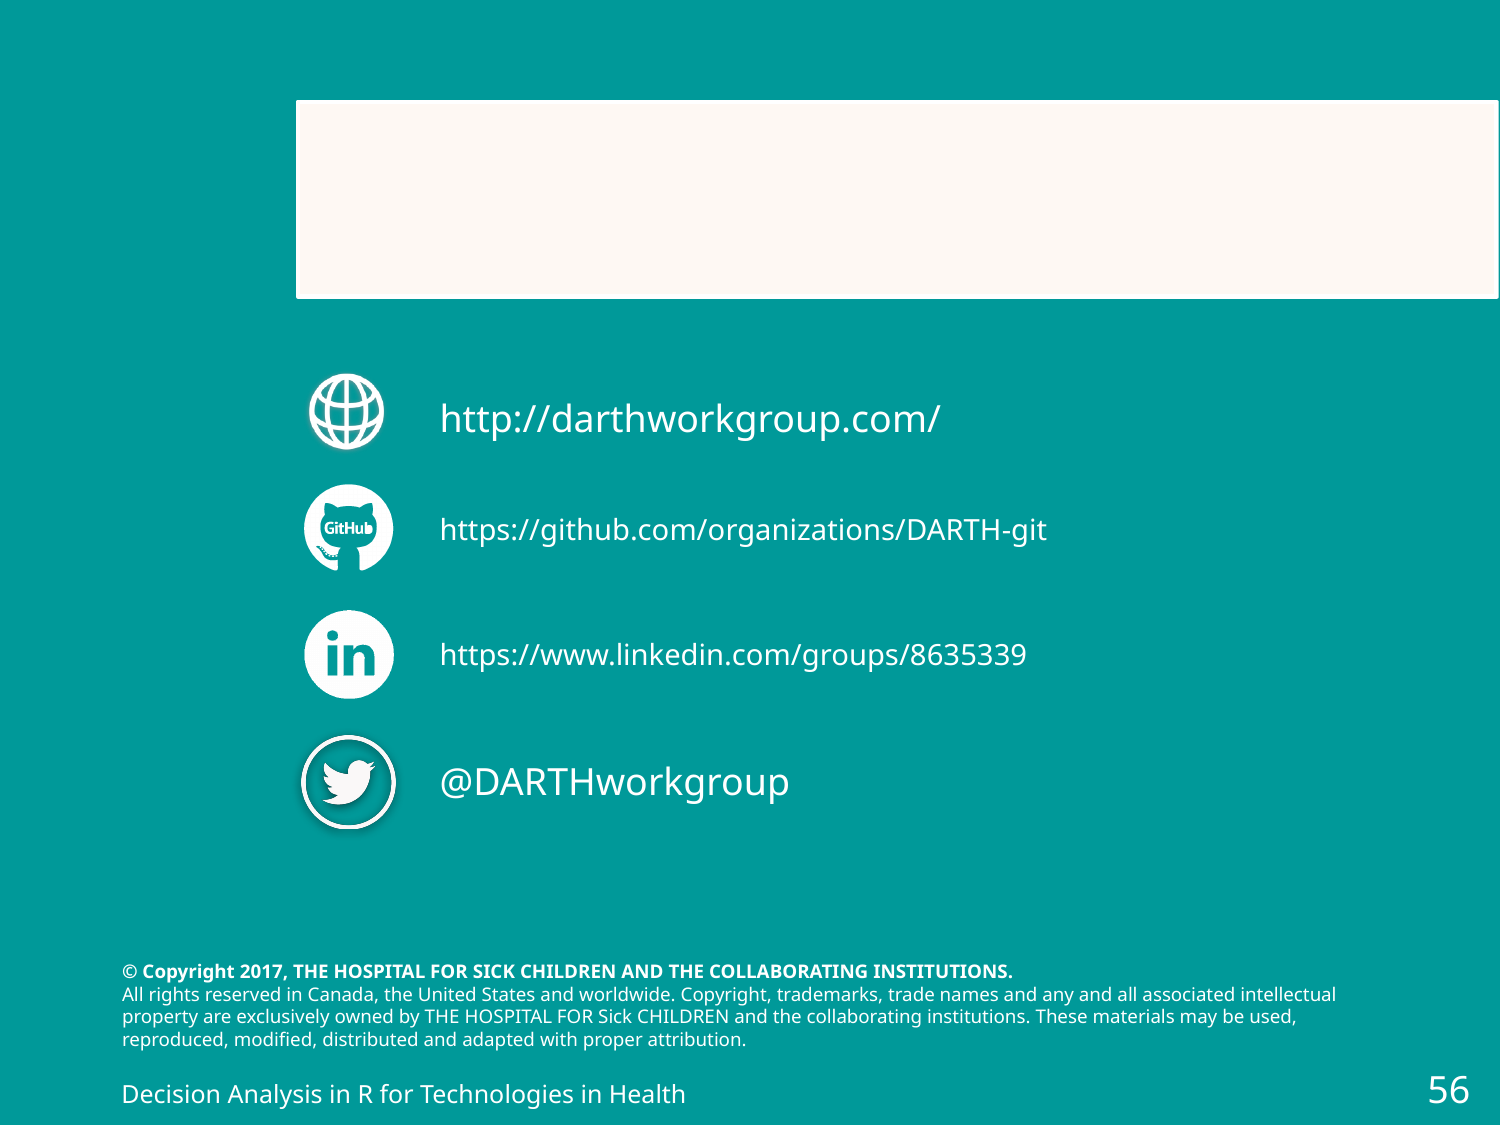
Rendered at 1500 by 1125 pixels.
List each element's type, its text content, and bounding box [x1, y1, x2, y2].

footer Decision Analysis in R for Technologies in Health [106, 1063, 892, 1125]
picture [301, 734, 396, 829]
picture [301, 367, 390, 457]
picture [304, 610, 394, 699]
slide_number 56 [1402, 1057, 1496, 1125]
picture [301, 480, 396, 575]
